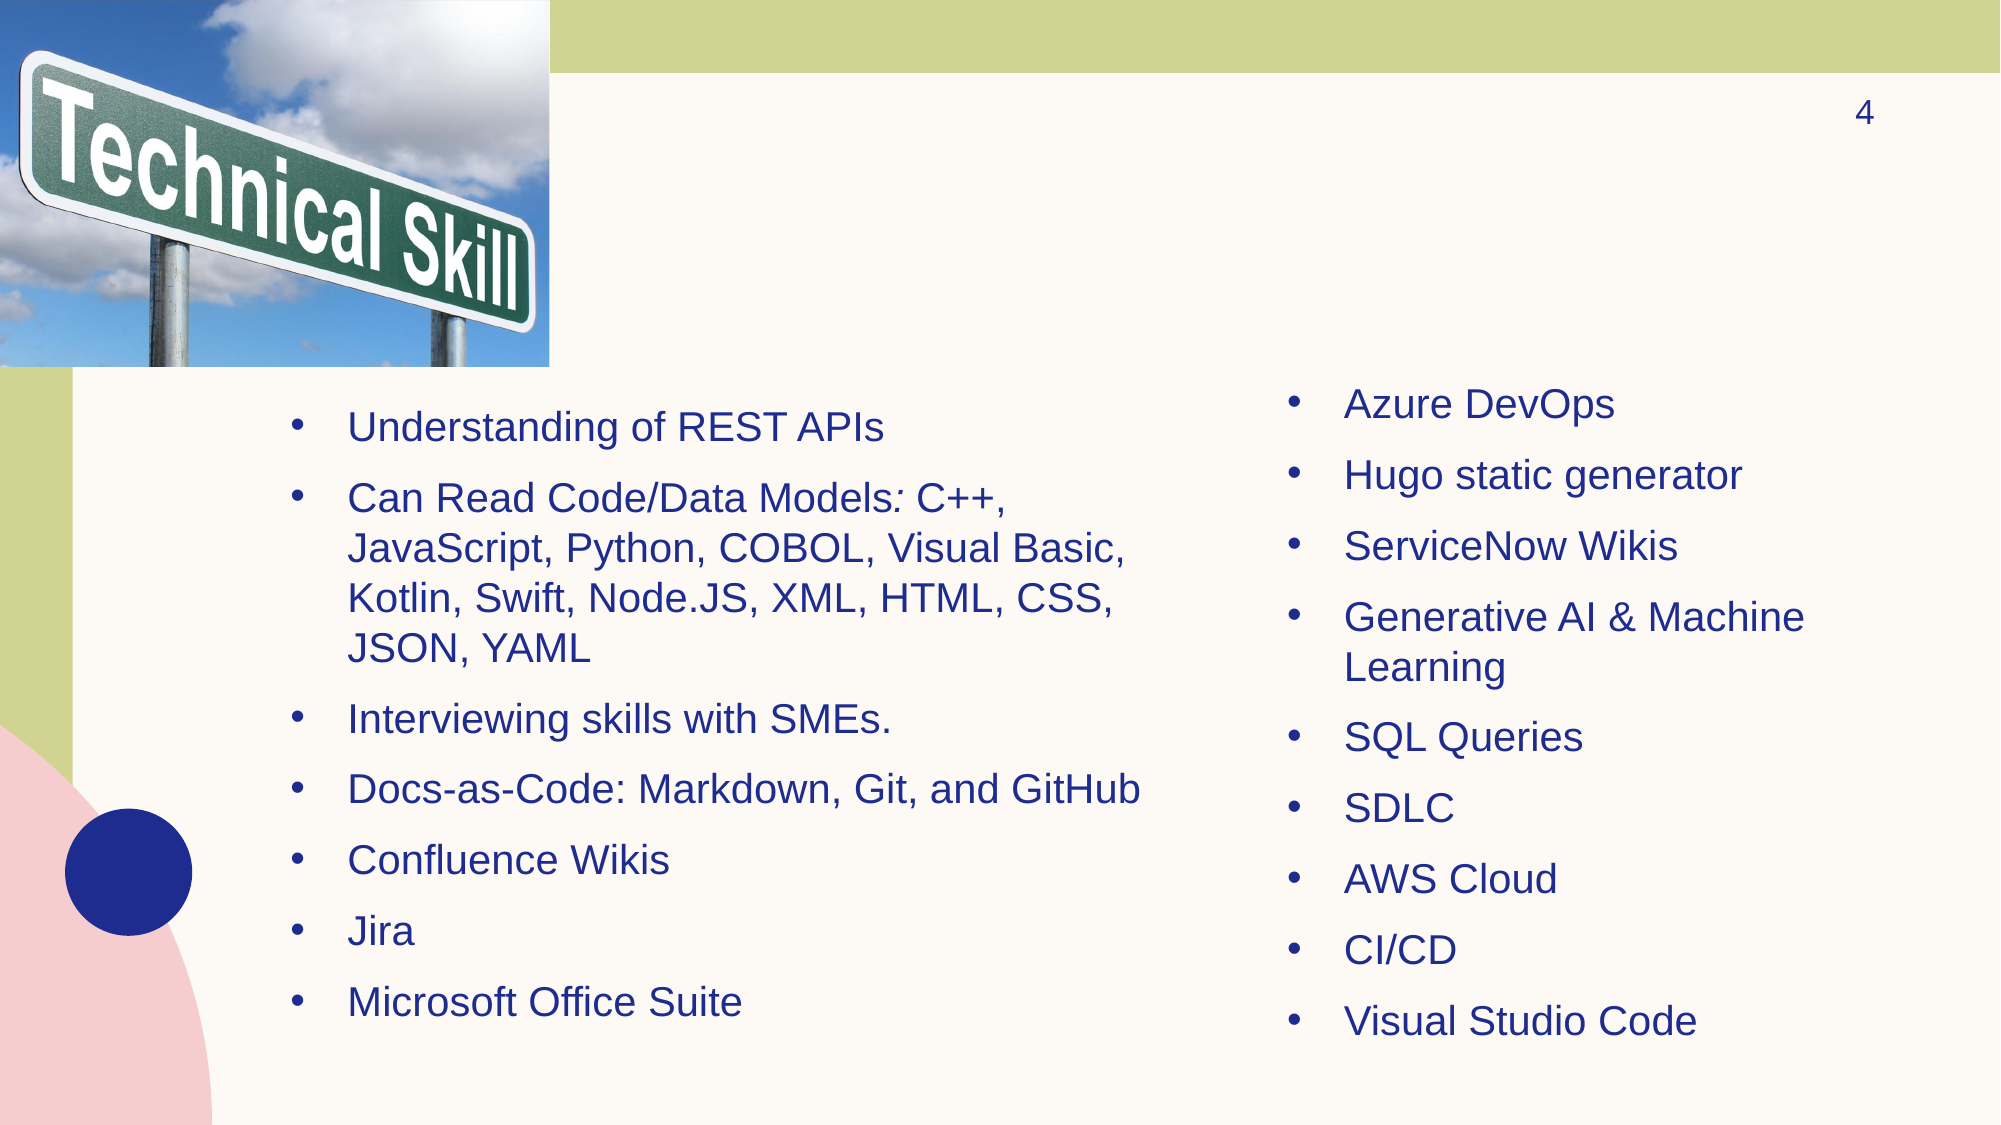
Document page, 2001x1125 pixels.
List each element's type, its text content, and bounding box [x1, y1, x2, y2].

list Azure DevOps Hugo static generator ServiceNow Wikis Generative AI & Machine Learning SQL Queries SDLC AWS Cloud CI/CD Visual Studio Code [1272, 376, 1844, 1125]
picture [0, 0, 2001, 785]
list Understanding of REST APIs Can Read Code/Data Models: C++, JavaScript, Python, COBOL, Visual Basic, Kotlin, Swift, Node.JS, XML, HTML, CSS, JSON, YAML Interviewing skills with SMEs. Docs-as-Code: Markdown, Git, and GitHub Confluence Wikis Jira Microsoft Office Suite [275, 399, 1232, 1115]
slide_number 4 [1712, 75, 1875, 153]
